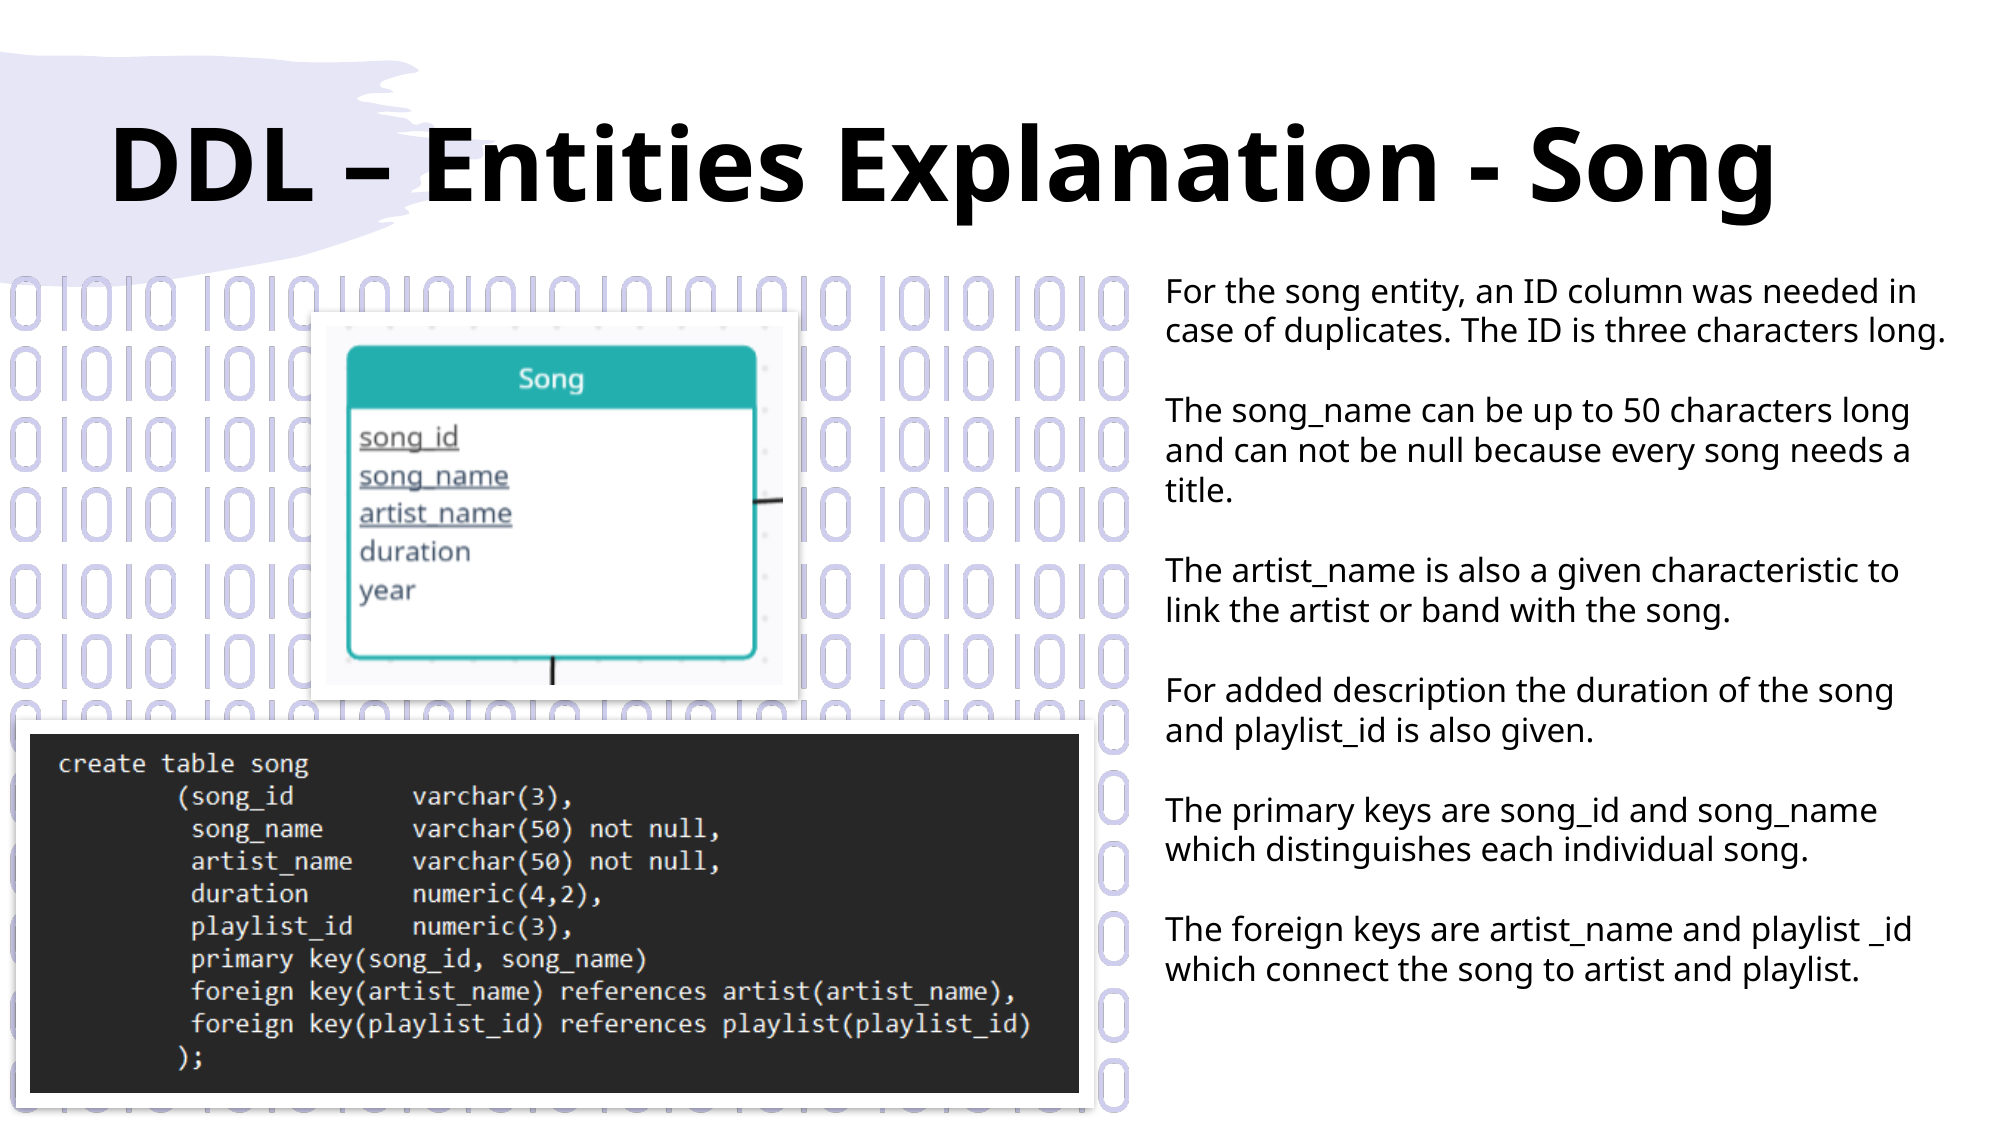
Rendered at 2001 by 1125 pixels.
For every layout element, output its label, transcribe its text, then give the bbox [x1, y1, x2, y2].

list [30, 734, 1080, 1094]
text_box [0, 710, 1149, 1125]
text_box For the song entity, an ID column was needed in case of duplicates. The ID is three characters long. The song_name can be up to 50 characters long and can not be null because every song needs a title. The artist_name is also a given characteristic to link the artist or band with the song. For added description the duration of the song and playlist_id is also given. The primary keys are song_id and song_name which distinguishes each individual song. The foreign keys are artist_name and playlist _id which connect the song to artist and playlist. [1150, 262, 1976, 1041]
picture [325, 326, 784, 686]
title DDL – Entities Explanation - Song [92, 59, 1908, 278]
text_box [0, 254, 1149, 710]
